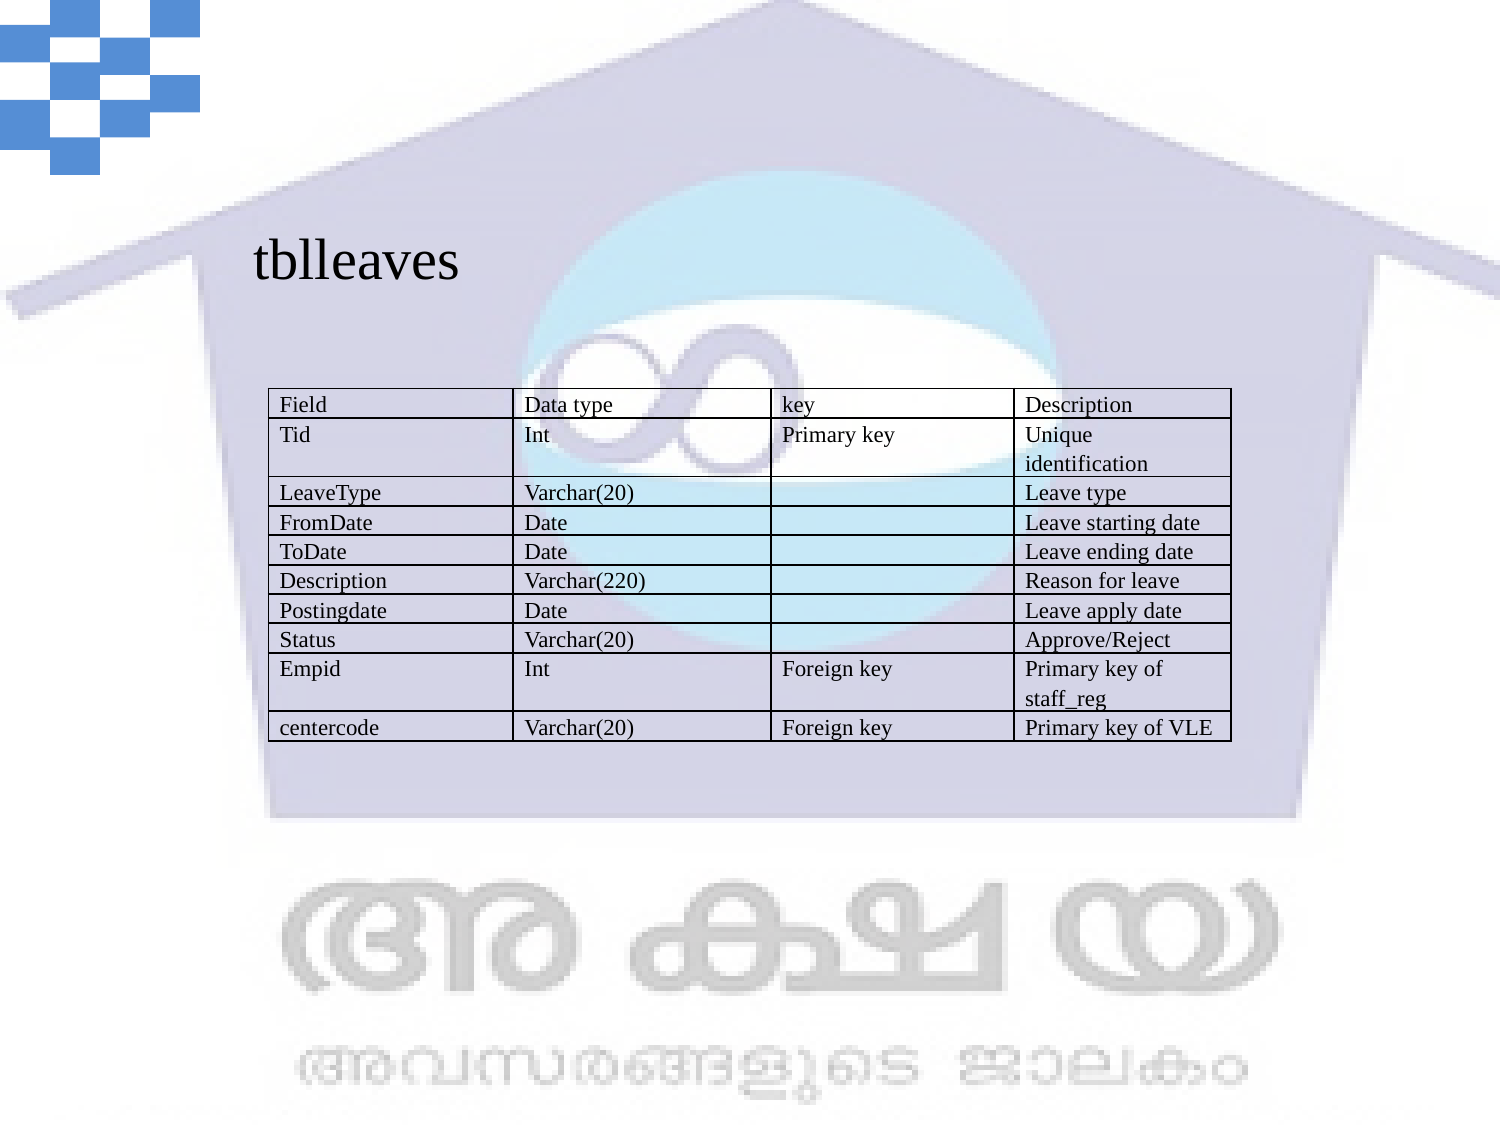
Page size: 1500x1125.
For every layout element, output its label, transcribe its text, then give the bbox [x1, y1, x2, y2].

table_cell [772, 536, 1013, 564]
table_header Description [1015, 389, 1230, 417]
table_cell [772, 477, 1013, 505]
table_cell Primary key of VLE [1015, 712, 1230, 740]
text_box tblleaves [238, 213, 476, 369]
table_cell Leave starting date [1015, 507, 1230, 534]
table_cell Status [269, 624, 512, 652]
table_cell Date [514, 595, 770, 622]
table_cell Description [269, 566, 512, 593]
table_cell Varchar(20) [514, 624, 770, 652]
table_cell LeaveType [269, 477, 512, 505]
table_cell Tid [269, 419, 512, 476]
table_cell Reason for leave [1015, 566, 1230, 593]
table_cell Unique identification [1015, 419, 1230, 476]
table_header key [772, 389, 1013, 417]
table_header Field [269, 389, 512, 417]
table_cell centercode [269, 712, 512, 740]
table_cell Postingdate [269, 595, 512, 622]
table_cell Leave apply date [1015, 595, 1230, 622]
table_cell Foreign key [772, 712, 1013, 740]
table_cell Varchar(220) [514, 566, 770, 593]
table_cell Leave type [1015, 477, 1230, 505]
table_header Data type [514, 389, 770, 417]
table_cell [772, 566, 1013, 593]
table_cell Date [514, 536, 770, 564]
table_cell Primary key of staff_reg [1015, 654, 1230, 710]
table_cell Date [514, 507, 770, 534]
table_cell Int [514, 419, 770, 476]
table_cell [772, 507, 1013, 534]
table_cell Foreign key [772, 654, 1013, 710]
table_cell ToDate [269, 536, 512, 564]
table_cell FromDate [269, 507, 512, 534]
table_cell Approve/Reject [1015, 624, 1230, 652]
table_cell Varchar(20) [514, 477, 770, 505]
table_cell Leave ending date [1015, 536, 1230, 564]
table_cell Empid [269, 654, 512, 710]
table_cell Int [514, 654, 770, 710]
table_cell Primary key [772, 419, 1013, 476]
table_cell [772, 595, 1013, 622]
table_cell [772, 624, 1013, 652]
table_cell Varchar(20) [514, 712, 770, 740]
